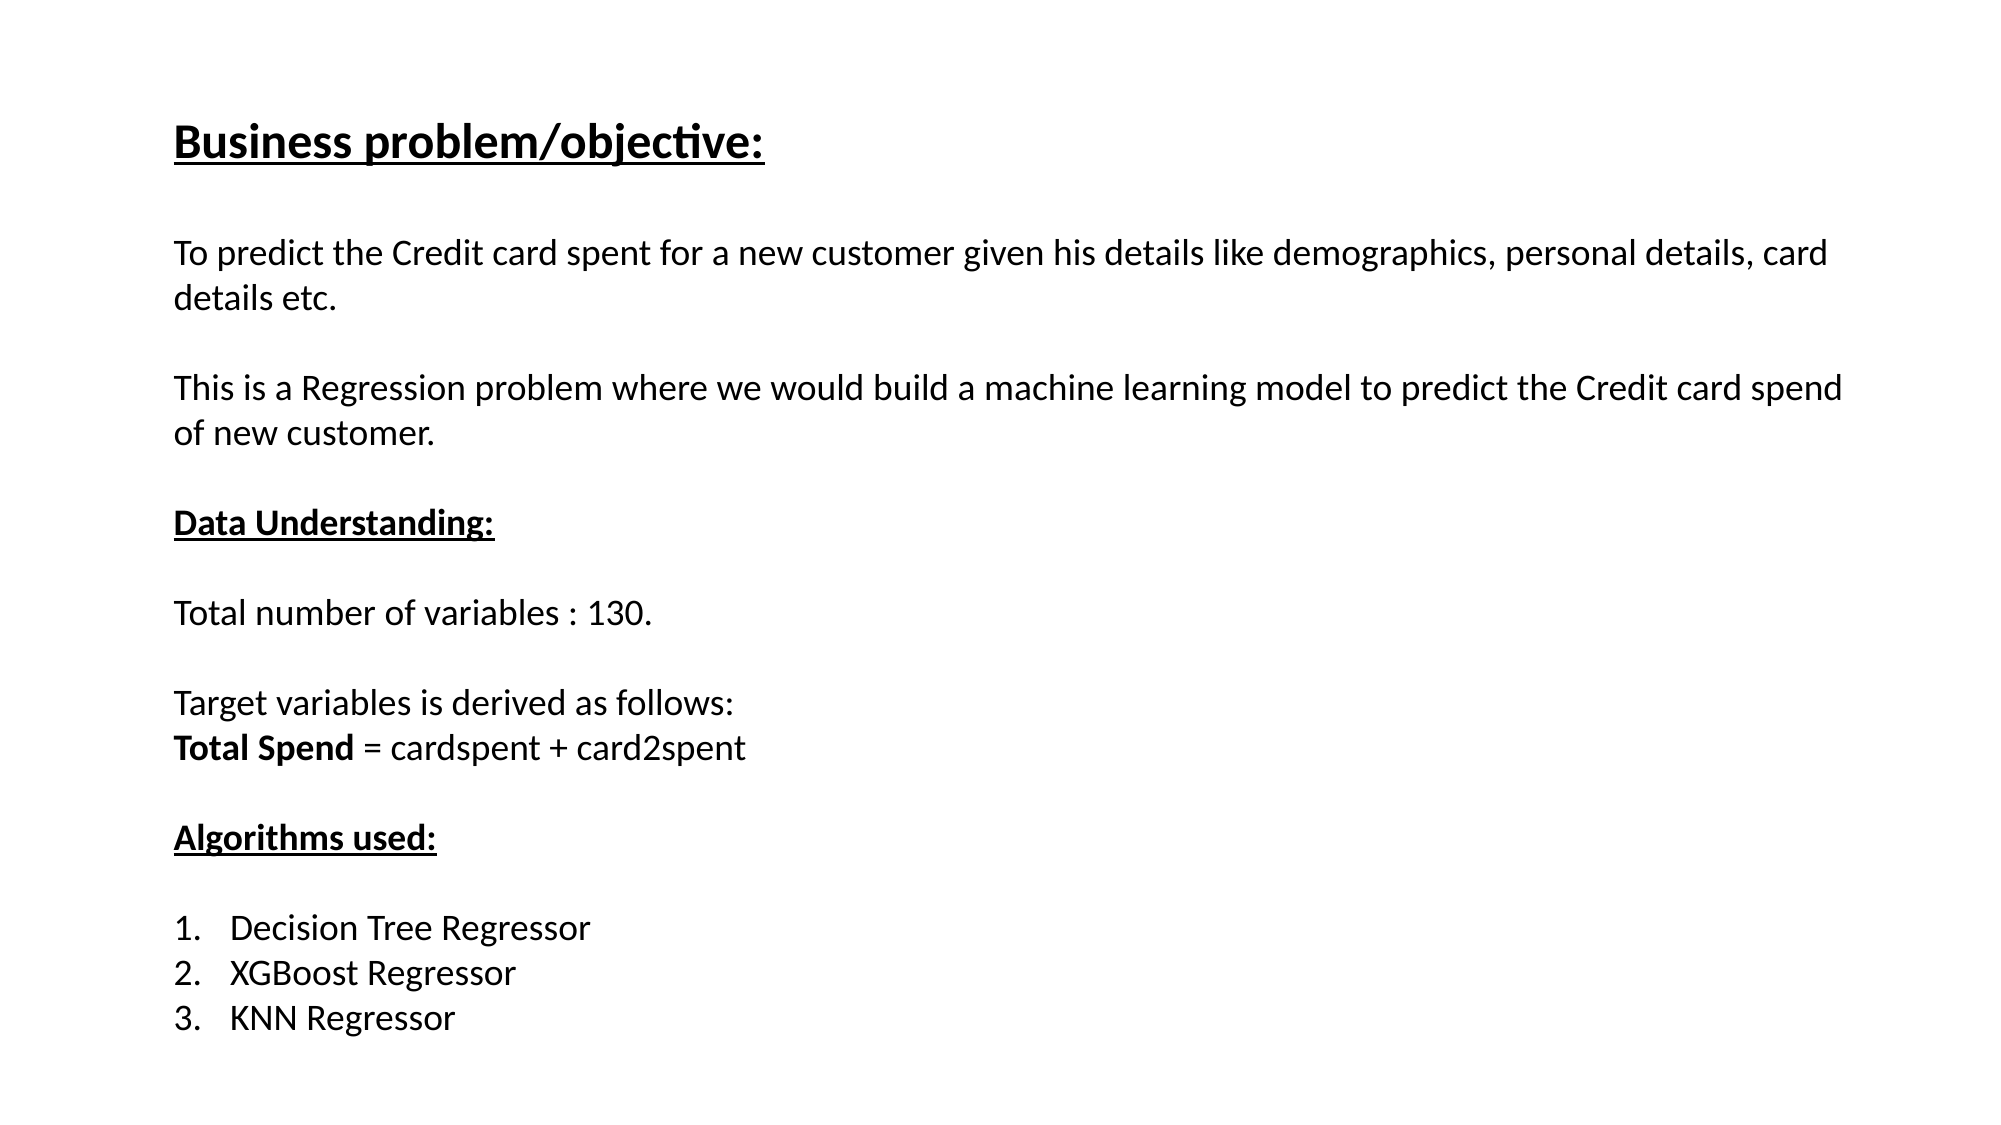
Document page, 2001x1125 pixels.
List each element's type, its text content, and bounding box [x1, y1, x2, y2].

text_box Business problem/objective: To predict the Credit card spent for a new customer given his details like demographics, personal details, card details etc. This is a Regression problem where we would build a machine learning model to predict the Credit card spend of new customer. Data Understanding: Total number of variables : 130. Target variables is derived as follows: Total Spend = cardspent + card2spent Algorithms used: Decision Tree Regressor XGBoost Regressor KNN Regressor [158, 100, 1870, 1046]
